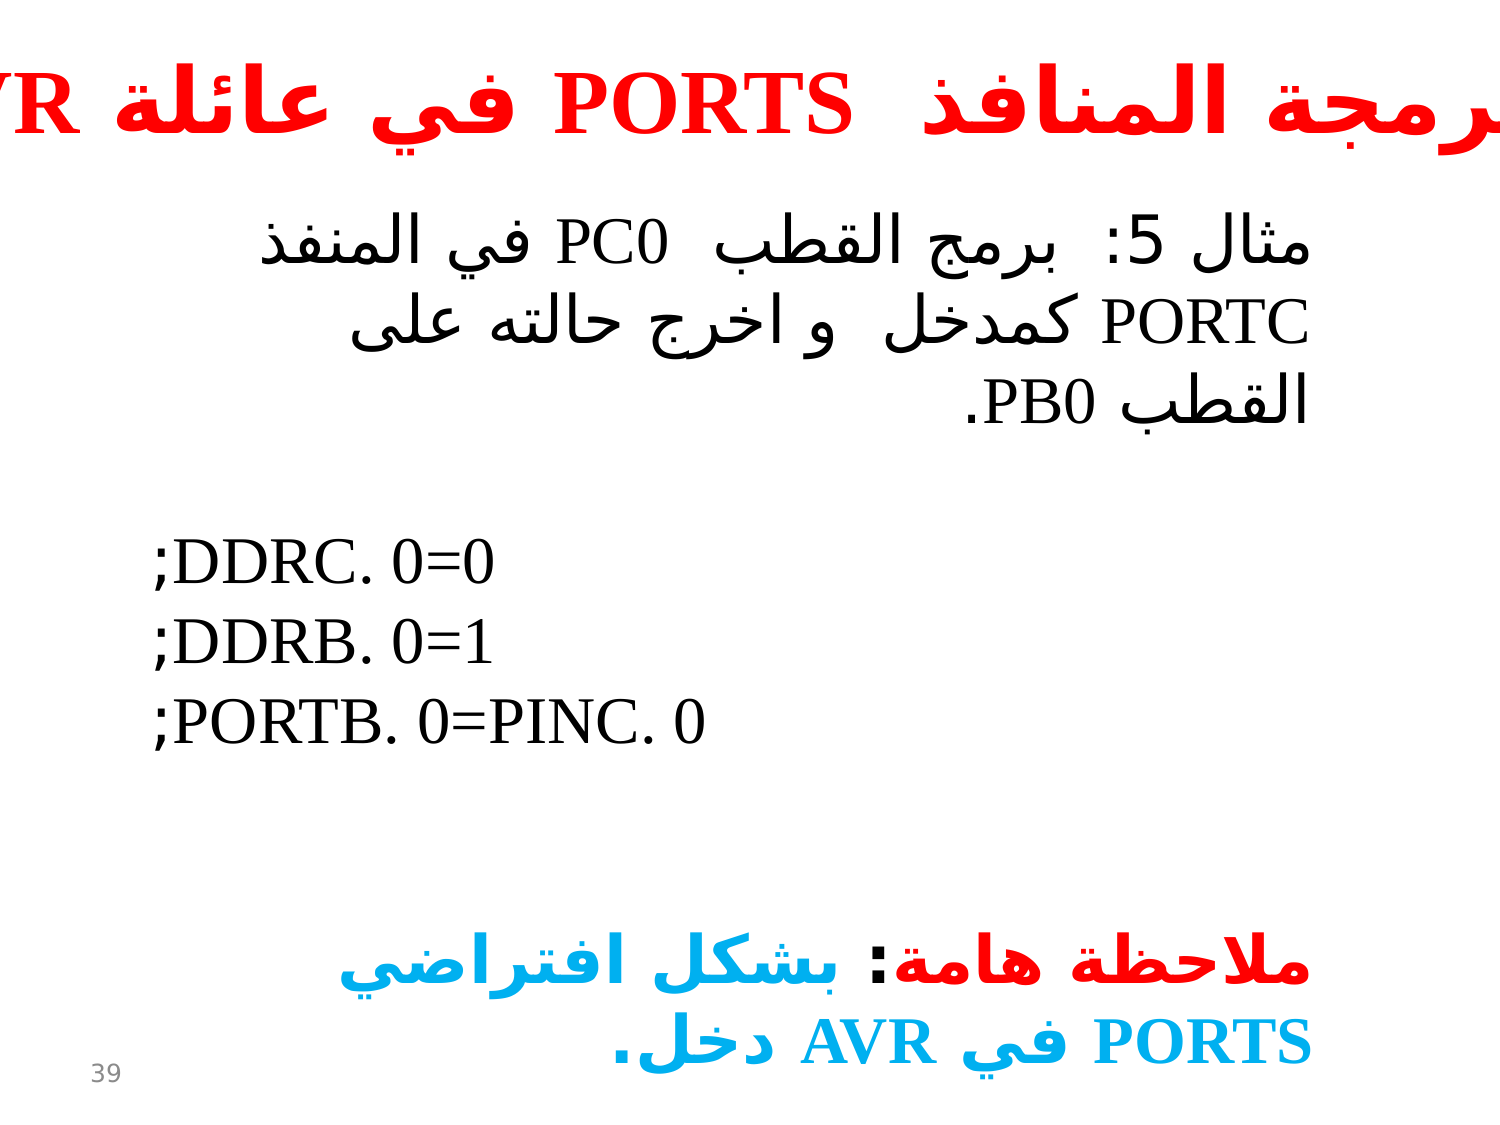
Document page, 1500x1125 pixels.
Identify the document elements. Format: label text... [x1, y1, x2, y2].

text_box برمجة المنافذ PORTS في عائلة AVR [0, 34, 1500, 160]
text_box [107, 184, 1414, 281]
text_box مثال 5: برمج القطب PC0 في المنفذ PORTC كمدخل و اخرج حالته على القطب PB0. DDRC. 0=0; DDRB. 0=1; PORTB. 0=PINC. 0; ملاحظة هامة: بشكل افتراضي PORTS في AVR دخل. [135, 189, 1329, 1085]
slide_number 39 [75, 1042, 425, 1103]
